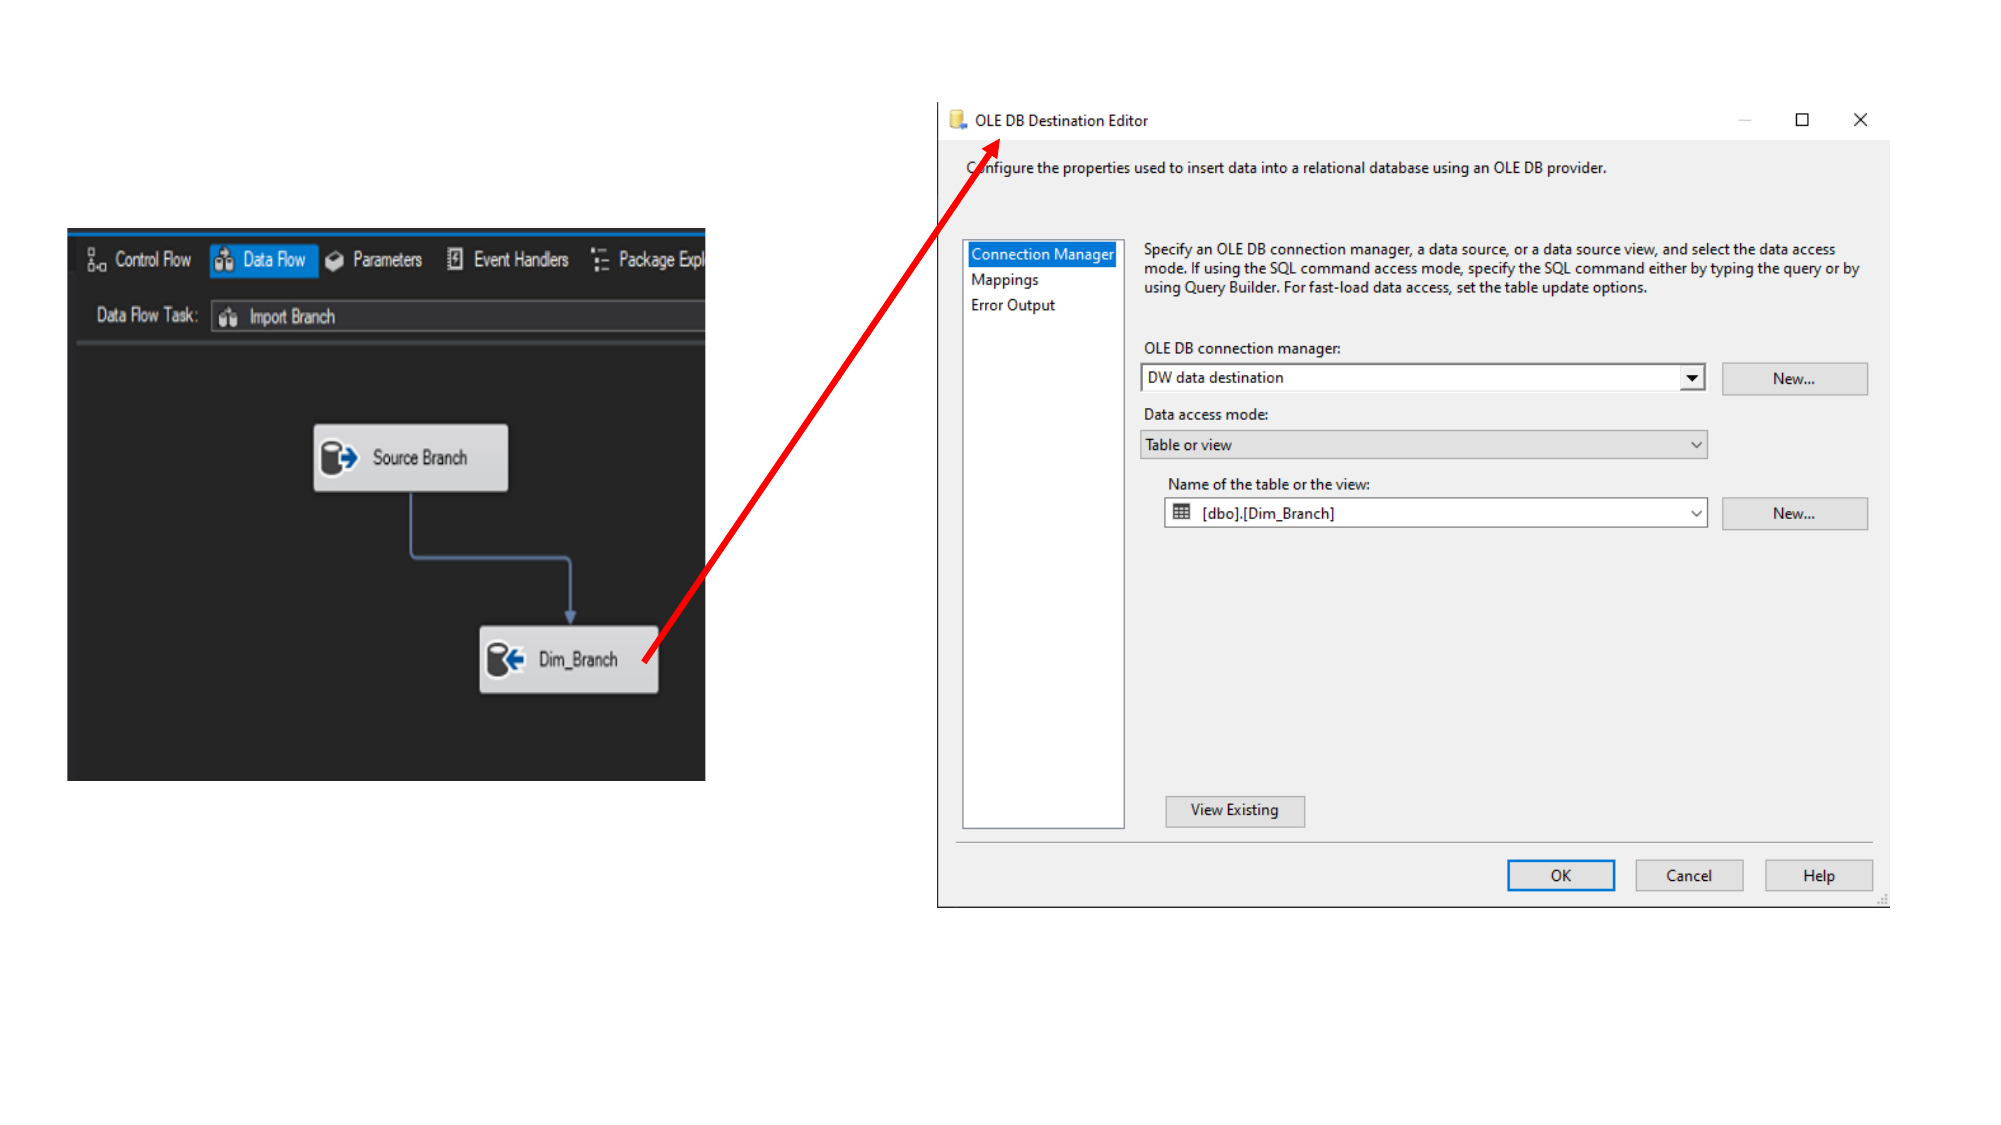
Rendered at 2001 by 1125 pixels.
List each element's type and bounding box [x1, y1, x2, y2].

picture [937, 102, 1890, 908]
text_box [643, 138, 1000, 663]
picture [67, 228, 706, 781]
